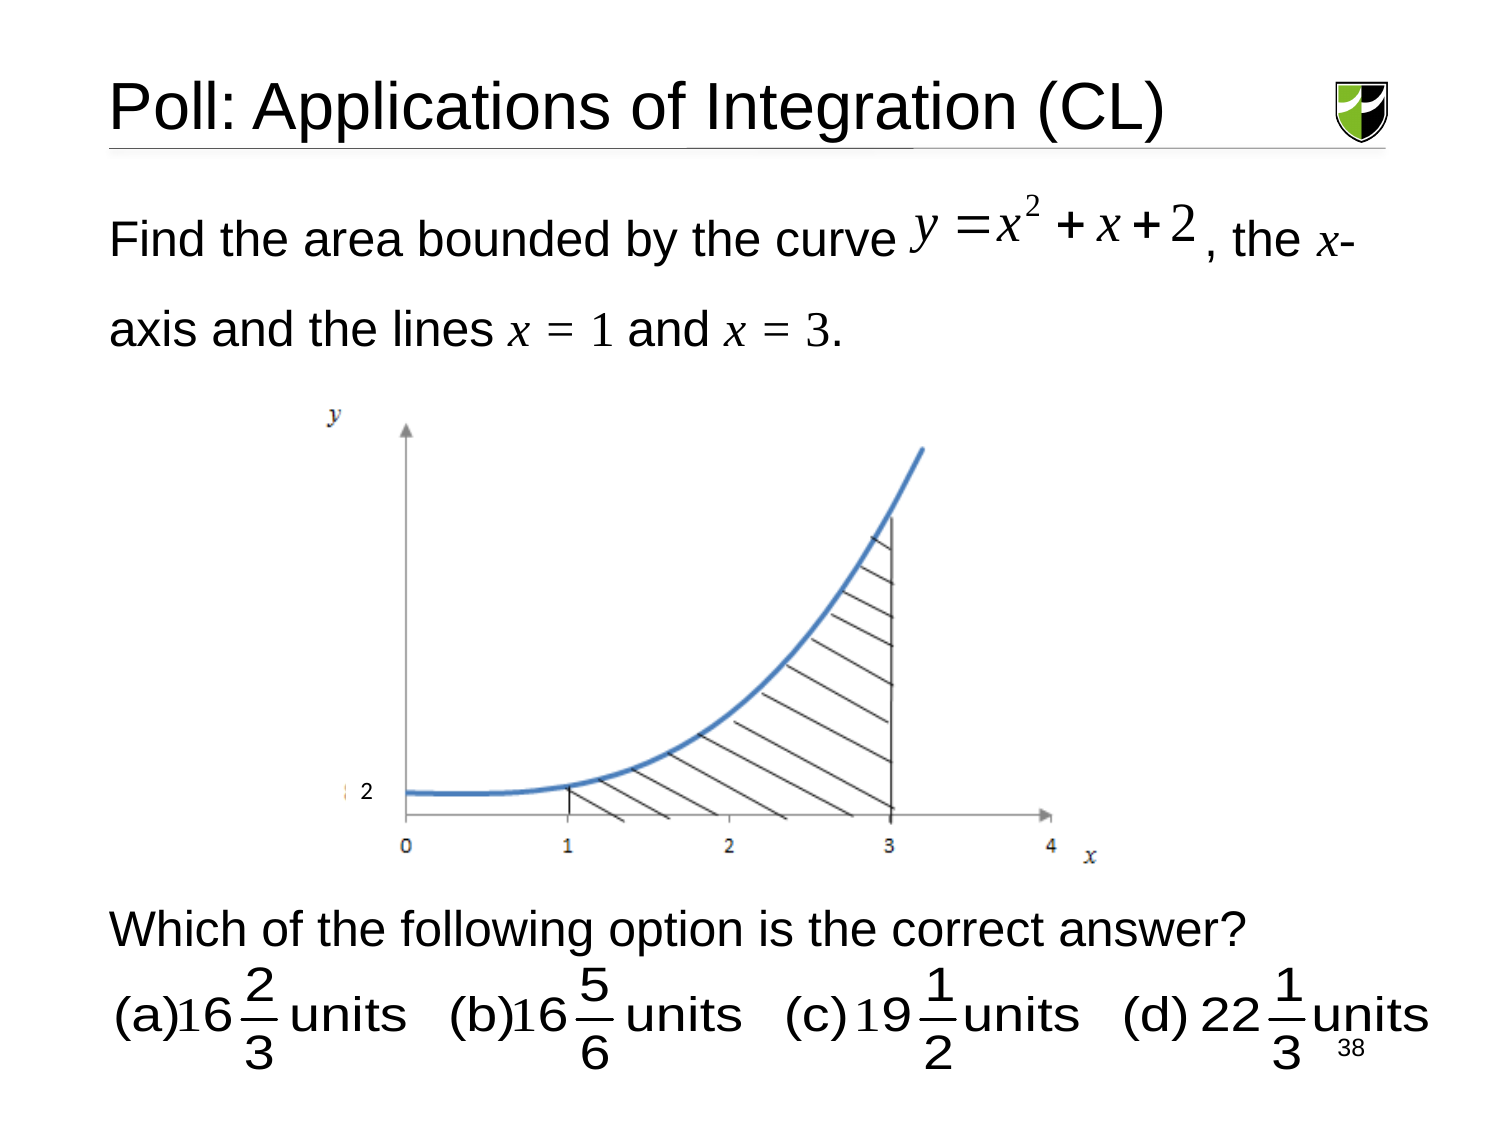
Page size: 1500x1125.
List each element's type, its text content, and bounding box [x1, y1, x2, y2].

text_box Poll: Applications of Integration (CL) [93, 15, 1488, 191]
list Find the area bounded by the curve , the x-axis and the lines x = 1 and x = 3. Which of the following option is the correct answer? [93, 169, 1444, 367]
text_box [901, 181, 1208, 265]
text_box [322, 393, 1106, 883]
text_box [106, 954, 1438, 1081]
